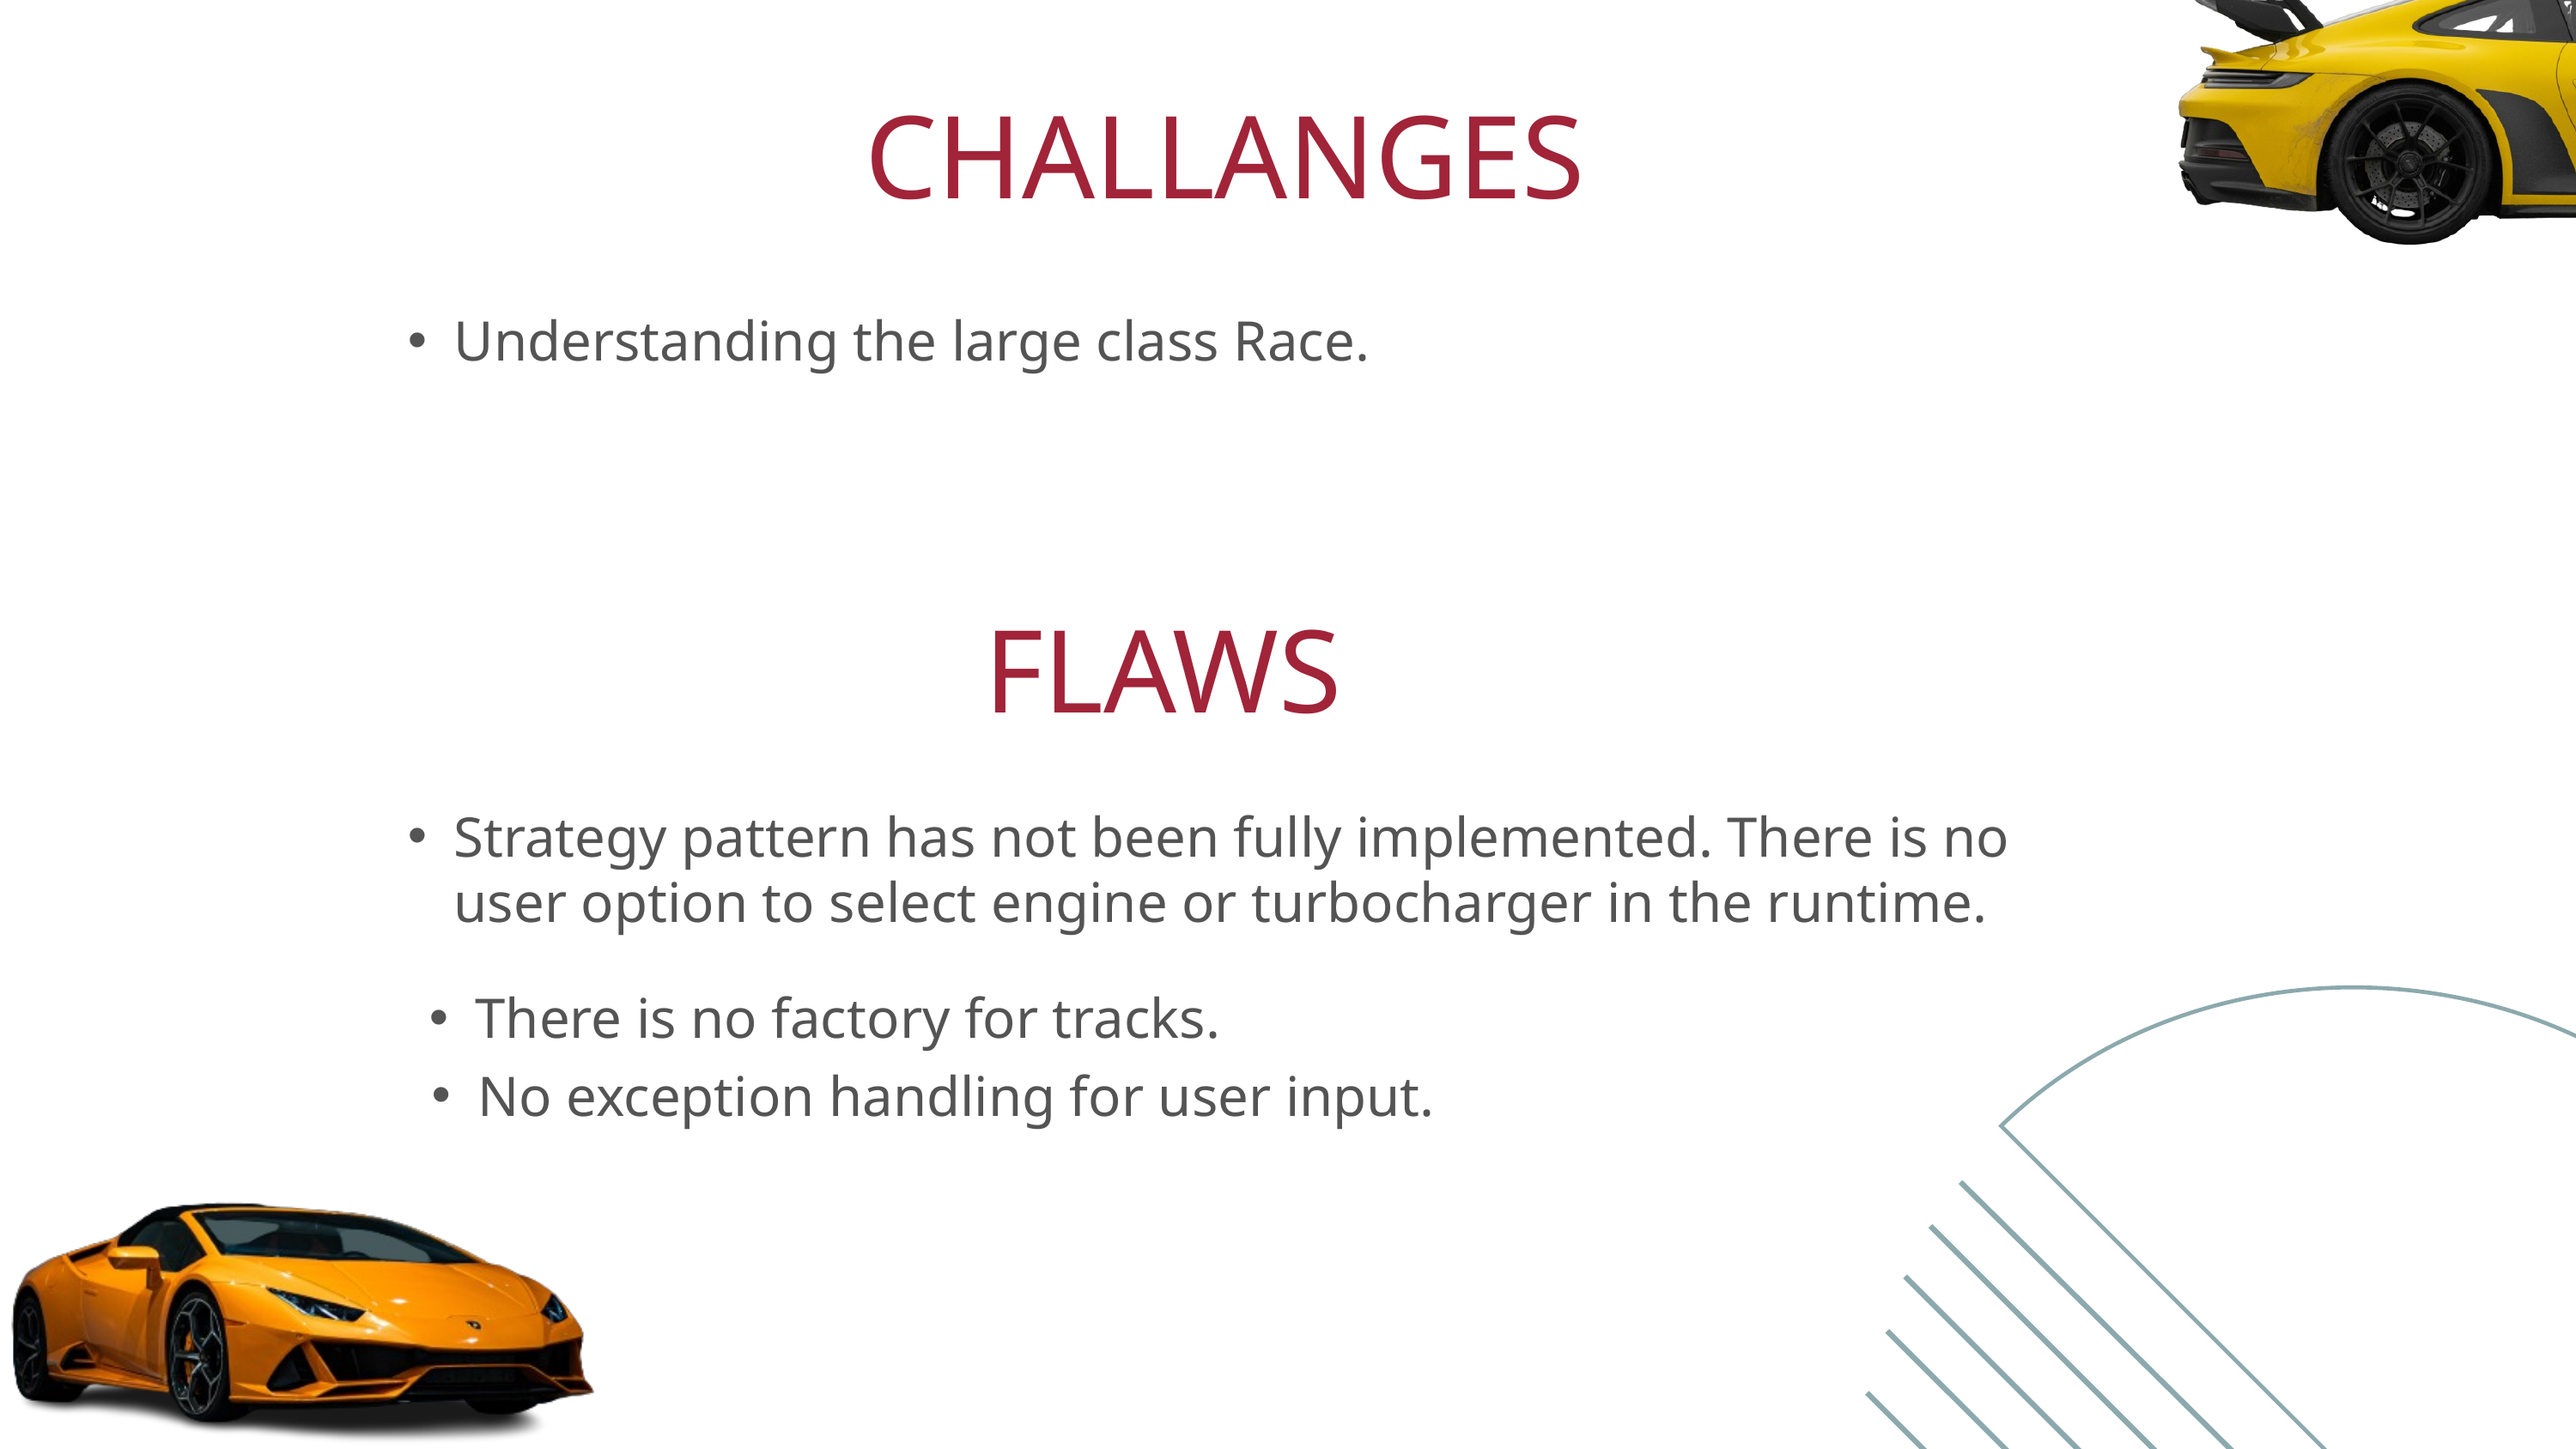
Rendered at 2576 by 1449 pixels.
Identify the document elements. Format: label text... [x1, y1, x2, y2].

text_box Strategy pattern has not been fully implemented. There is no user option to select engine or turbocharger in the runtime. [361, 802, 1843, 933]
text_box FLAWS [984, 621, 1449, 736]
text_box CHALLANGES [865, 107, 1668, 222]
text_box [1848, 770, 2576, 1449]
text_box [0, 931, 692, 1449]
text_box [2149, 0, 2576, 251]
text_box No exception handling for user input. [385, 1061, 1843, 1127]
text_box There is no factory for tracks. [382, 983, 1843, 1050]
text_box Understanding the large class Race. [361, 306, 2073, 373]
